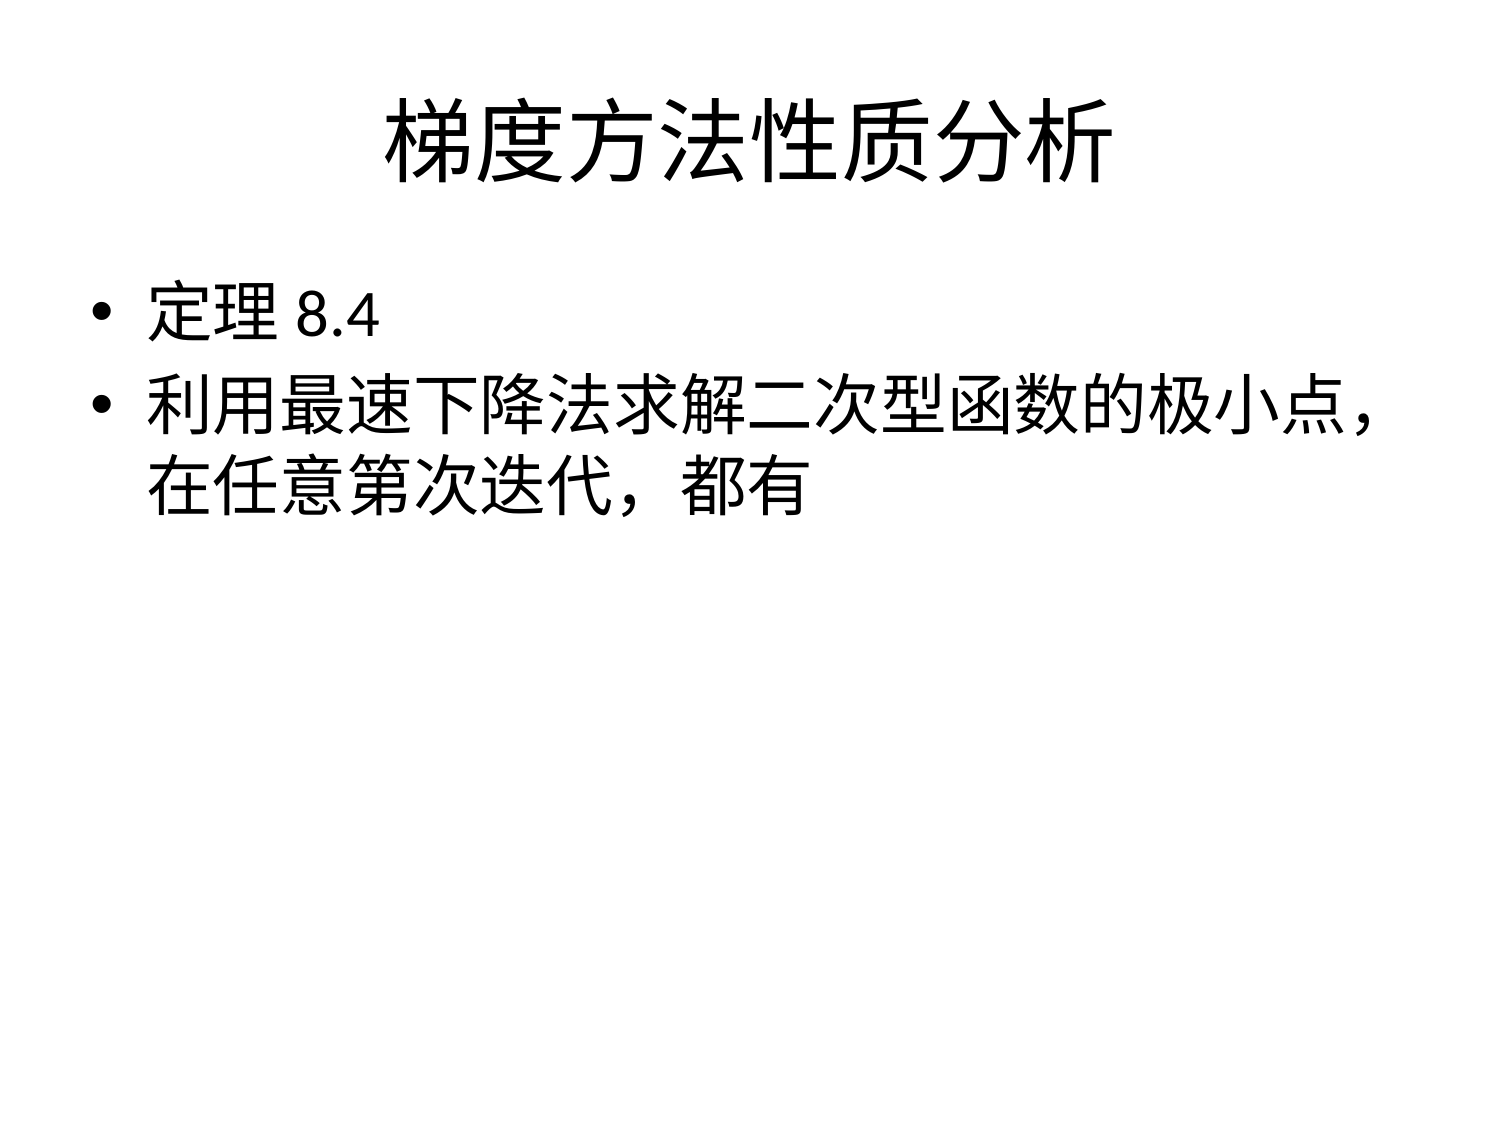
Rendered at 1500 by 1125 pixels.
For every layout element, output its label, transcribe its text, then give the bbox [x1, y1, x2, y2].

title 梯度方法性质分析 [75, 45, 1425, 233]
